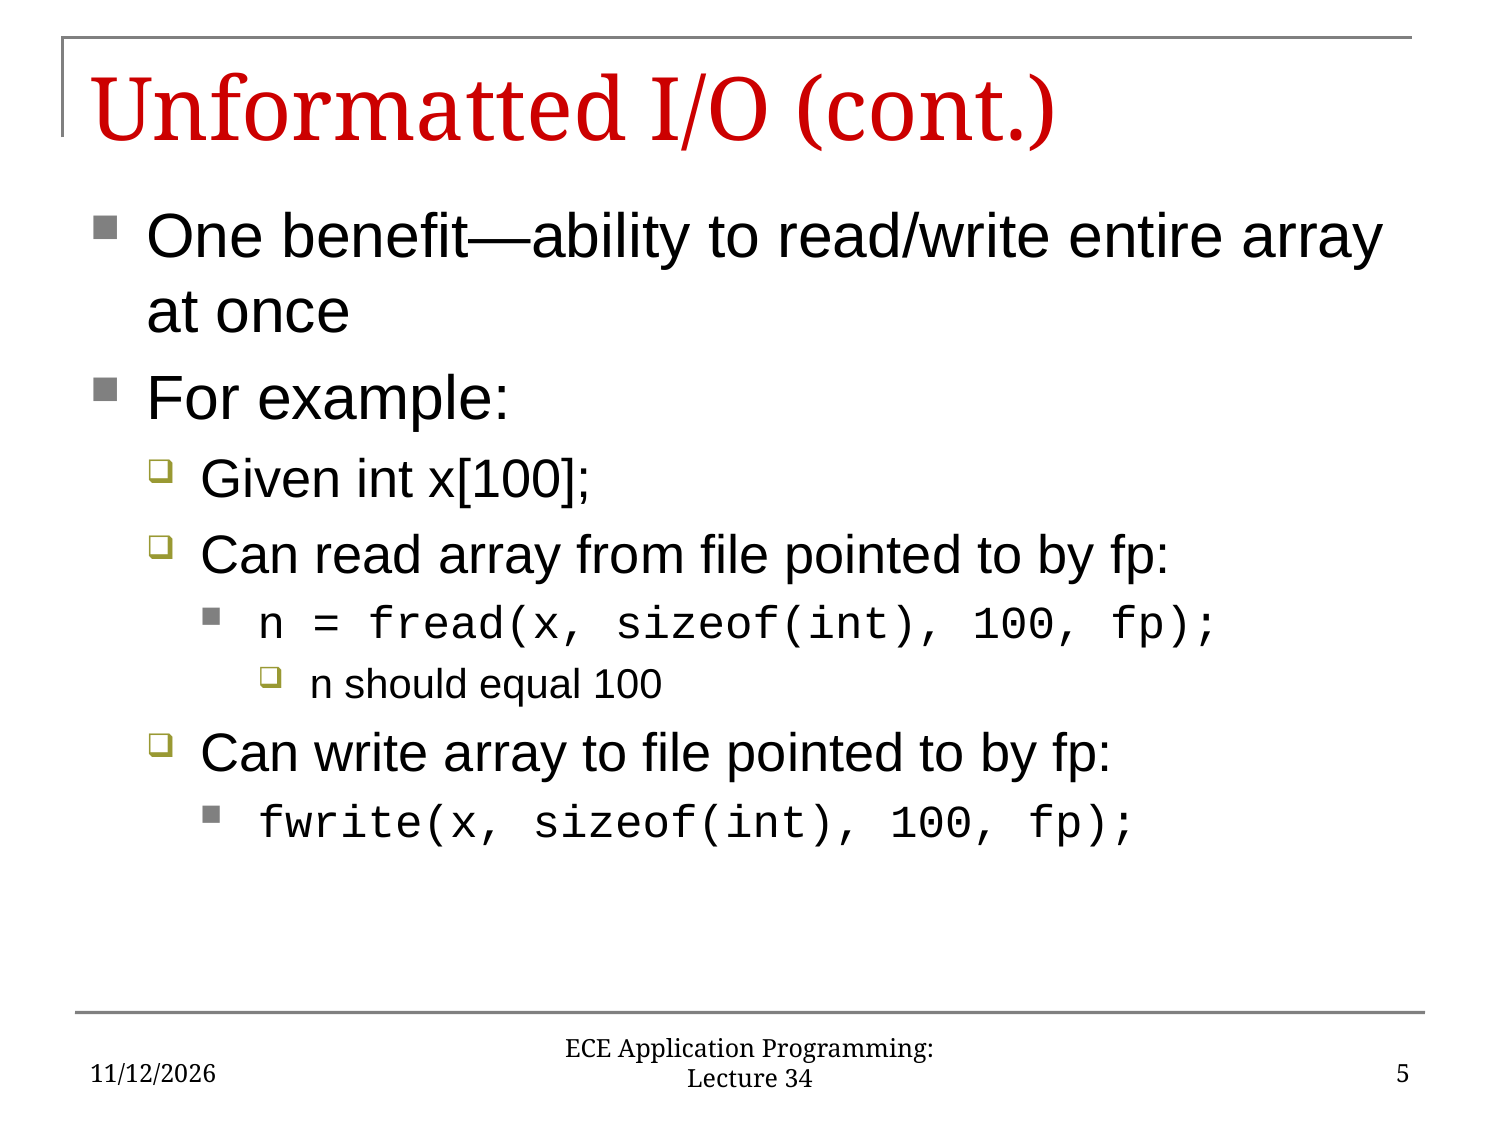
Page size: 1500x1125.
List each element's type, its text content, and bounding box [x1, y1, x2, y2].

list One benefit—ability to read/write entire array at once For example: Given int x[100]; Can read array from file pointed to by fp: n = fread(x, sizeof(int), 100, fp); n should equal 100 Can write array to file pointed to by fp: fwrite(x, sizeof(int), 100, fp); [75, 187, 1425, 1006]
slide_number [74, 1023, 426, 1100]
title Unformatted I/O (cont.) [75, 45, 1425, 163]
slide_number 5 [1074, 1023, 1426, 1100]
footer ECE Application Programming: Lecture 34 [512, 1024, 988, 1101]
